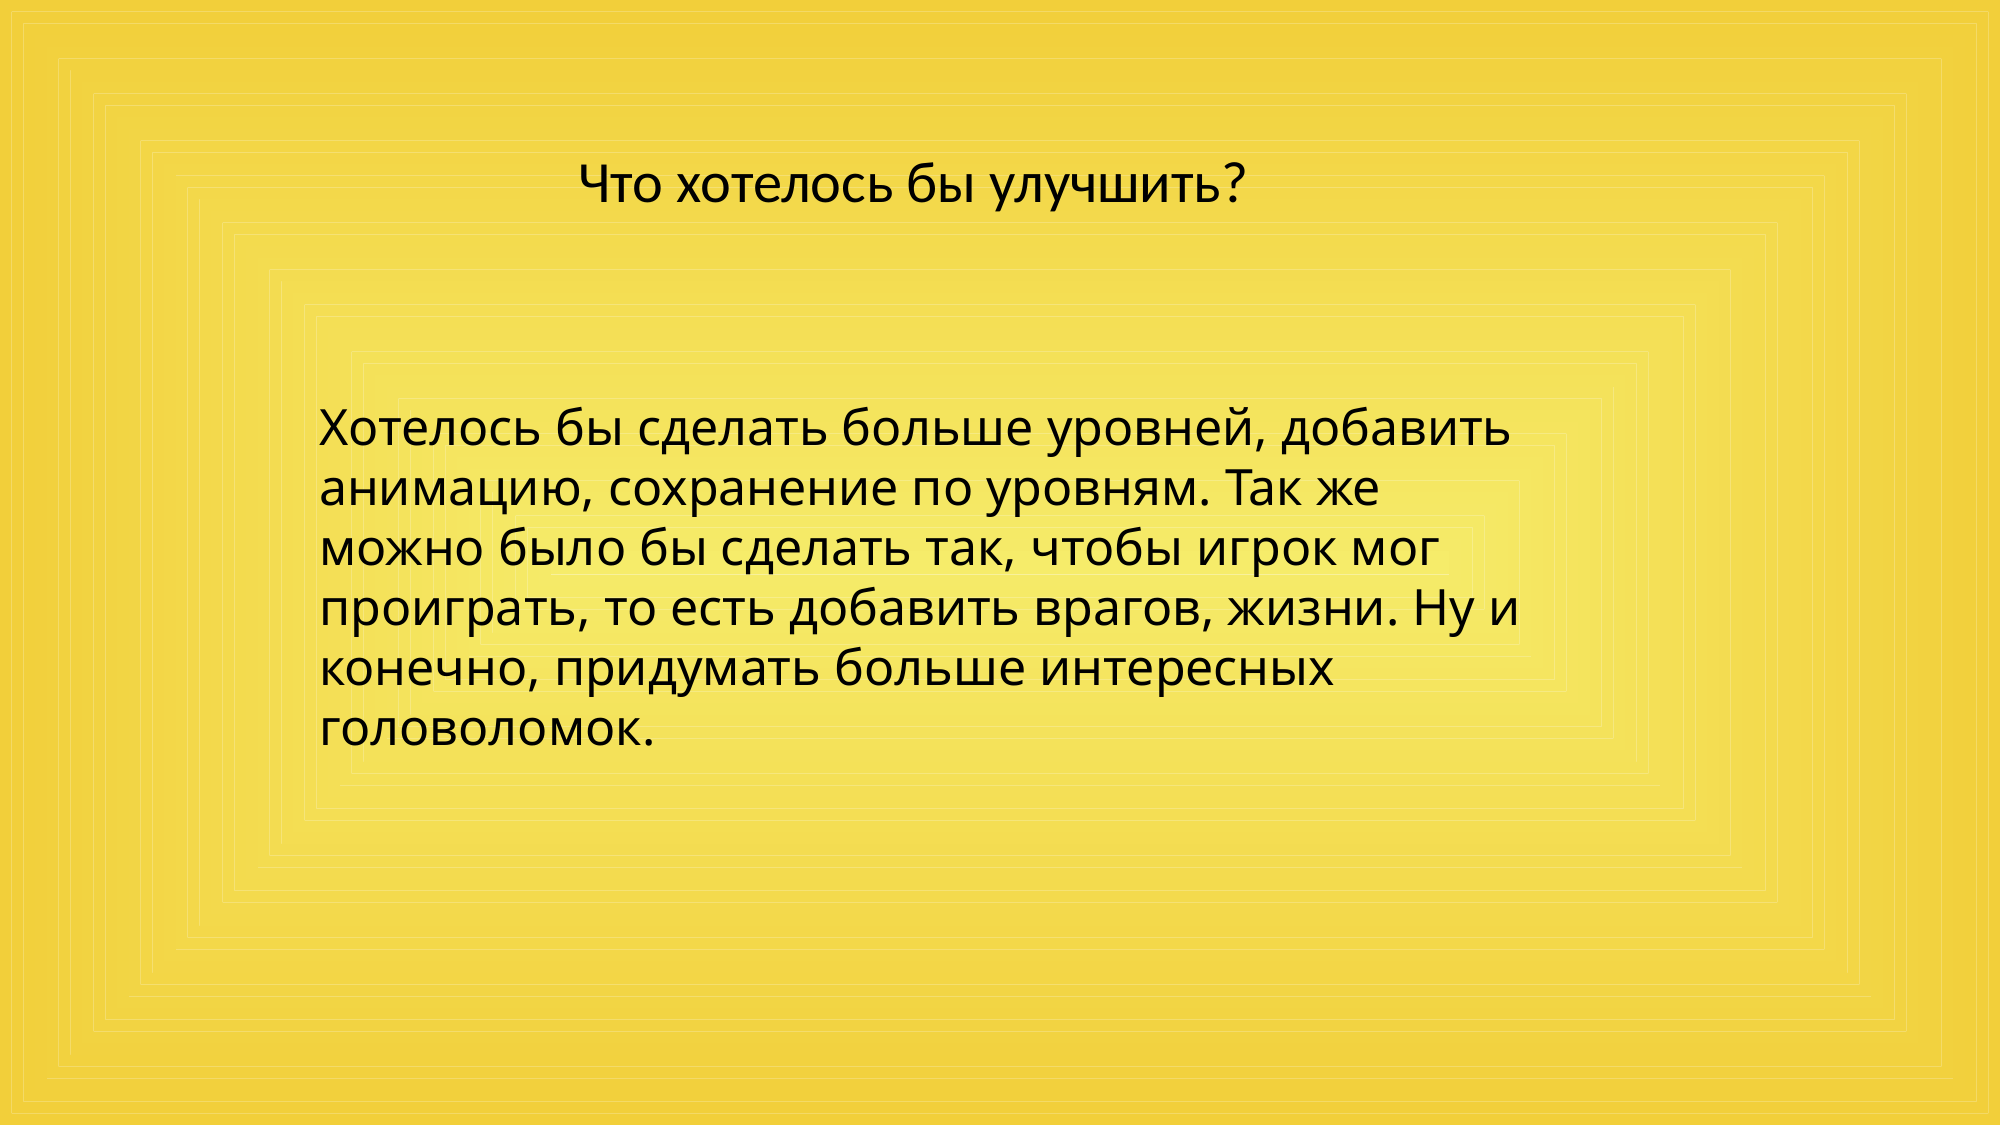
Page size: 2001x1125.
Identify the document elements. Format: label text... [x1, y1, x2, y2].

text_box Хотелось бы сделать больше уровней, добавить анимацию, сохранение по уровням. Так же можно было бы сделать так, чтобы игрок мог проиграть, то есть добавить врагов, жизни. Ну и конечно, придумать больше интересных головоломок. [304, 387, 1569, 763]
text_box Что хотелось бы улучшить? [563, 137, 1269, 222]
